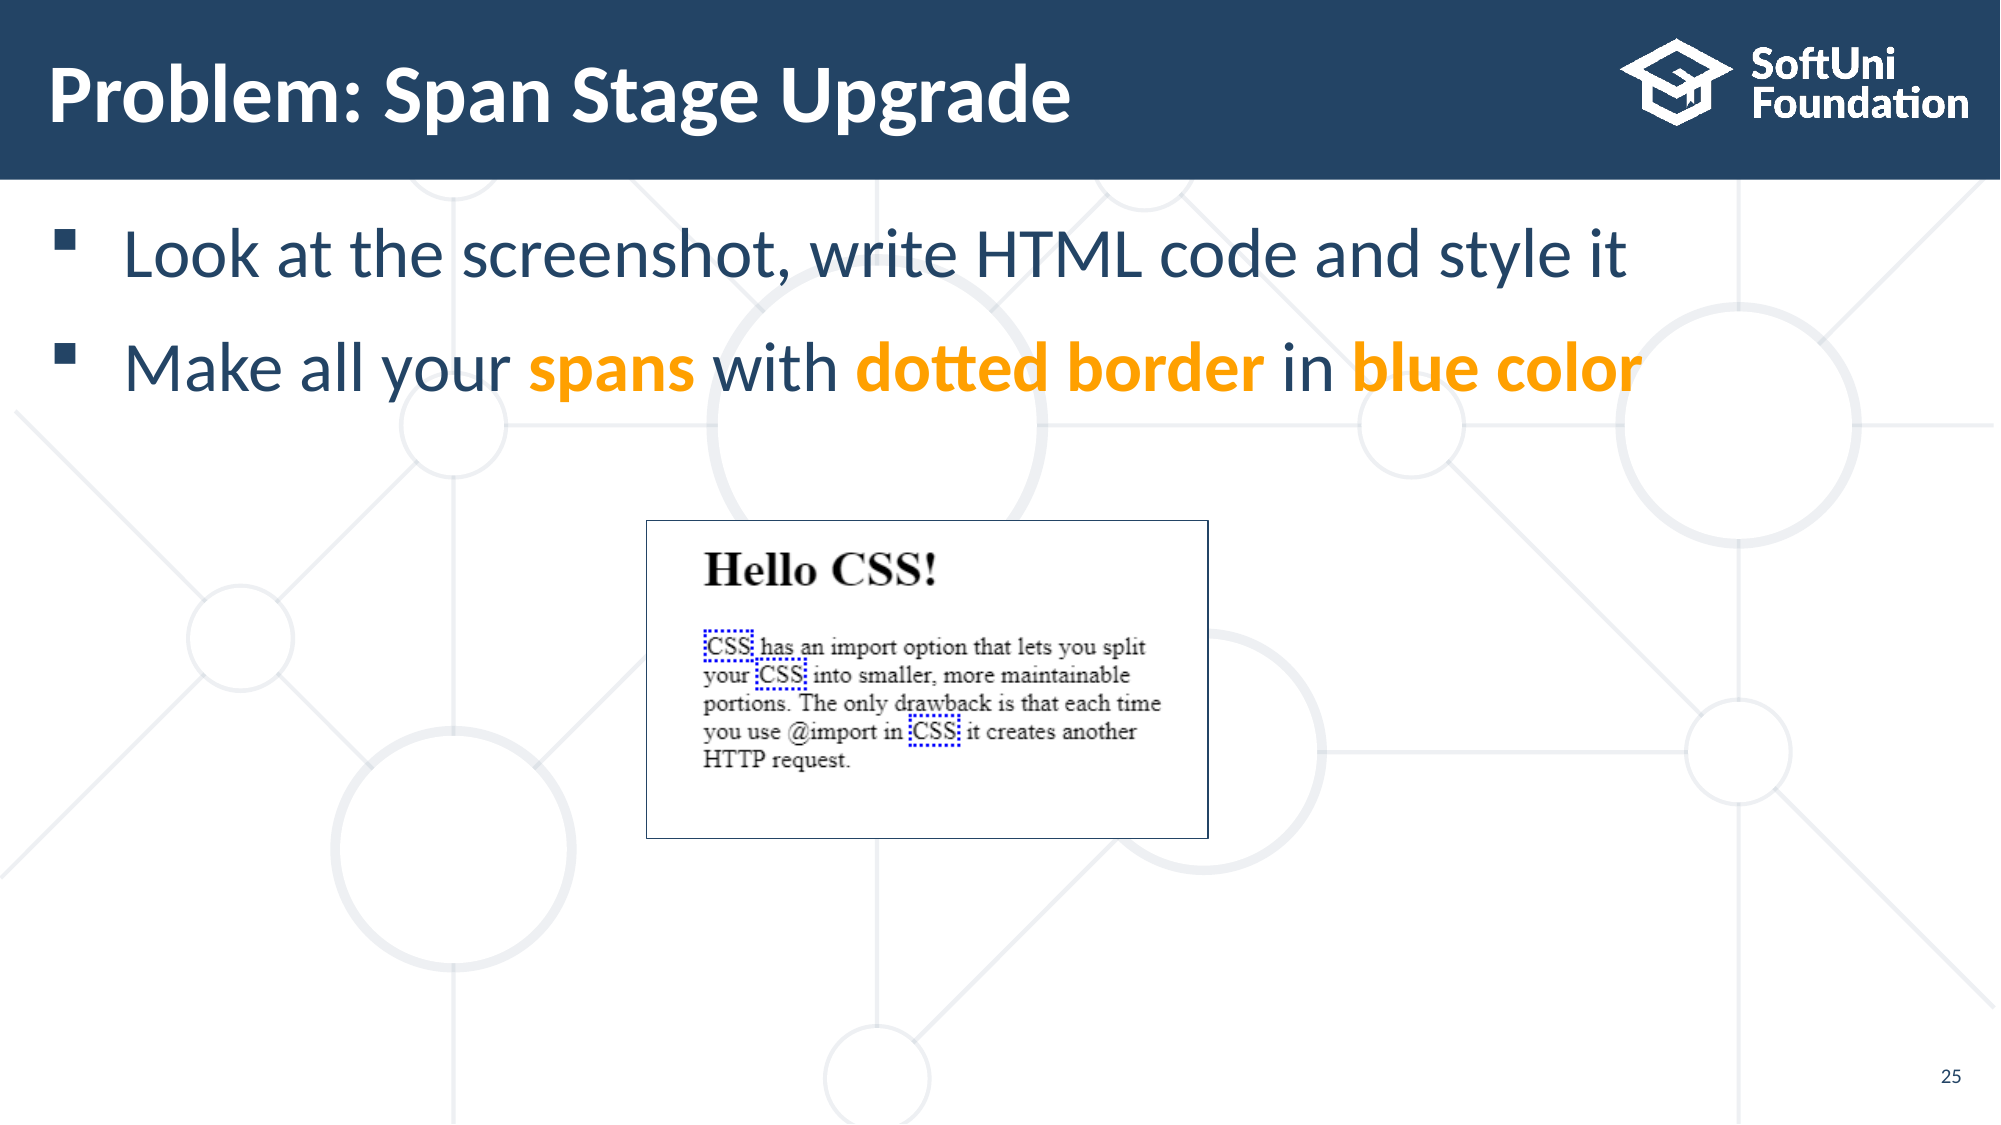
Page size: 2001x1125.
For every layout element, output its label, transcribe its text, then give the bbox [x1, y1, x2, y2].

title Problem: Span Stage Upgrade [31, 16, 1591, 162]
slide_number 25 [1897, 1049, 1968, 1101]
picture [1619, 38, 1968, 126]
picture [646, 520, 1208, 838]
list Look at the screenshot, write HTML code and style it Make all your spans with dotted border in blue color [31, 196, 1970, 1050]
